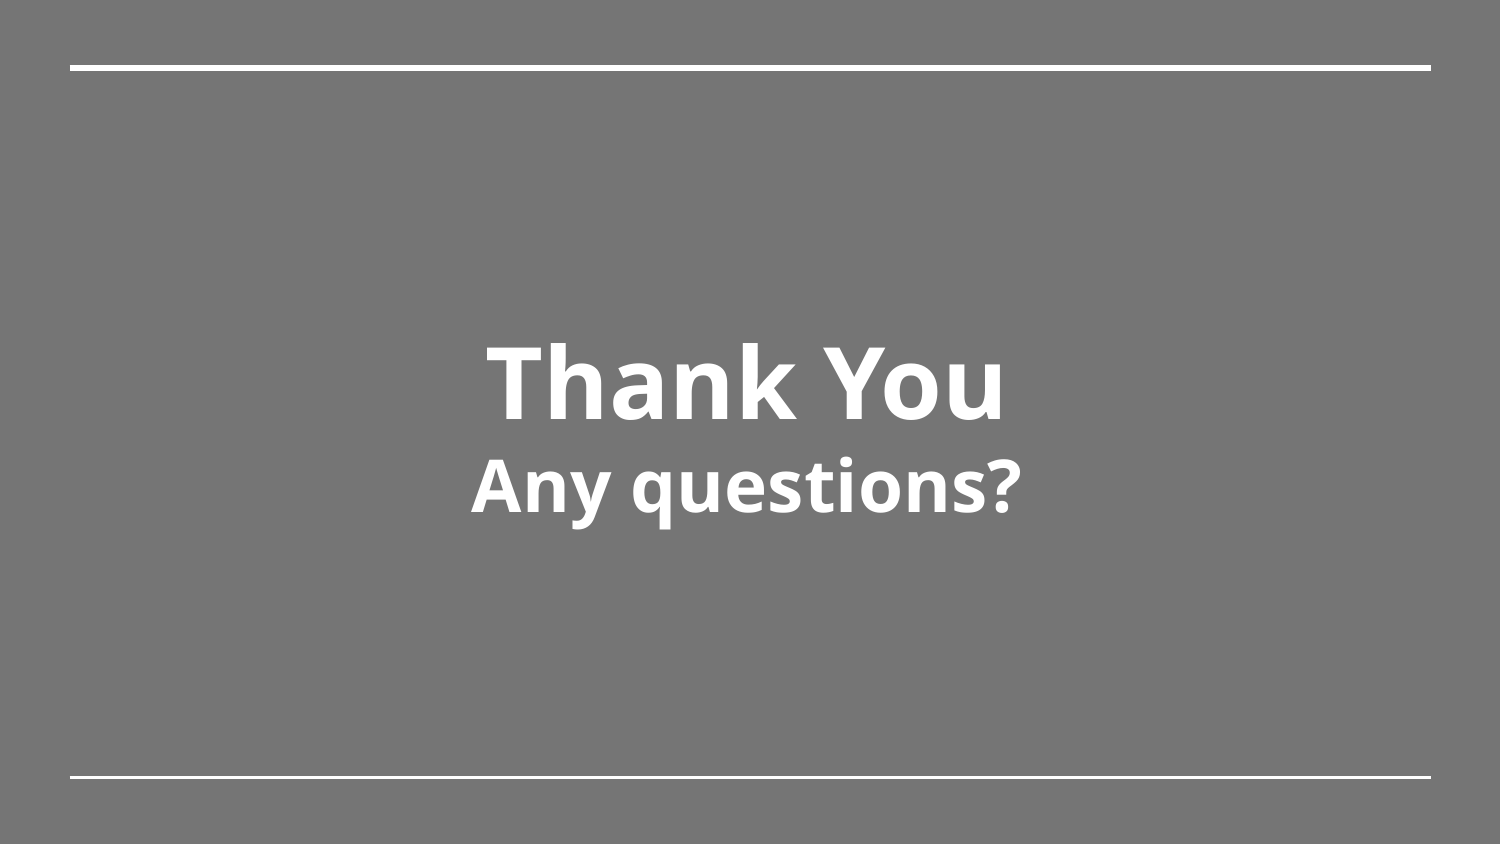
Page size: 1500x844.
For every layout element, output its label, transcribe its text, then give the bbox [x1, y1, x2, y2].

title Thank You Any questions? [66, 296, 1428, 550]
